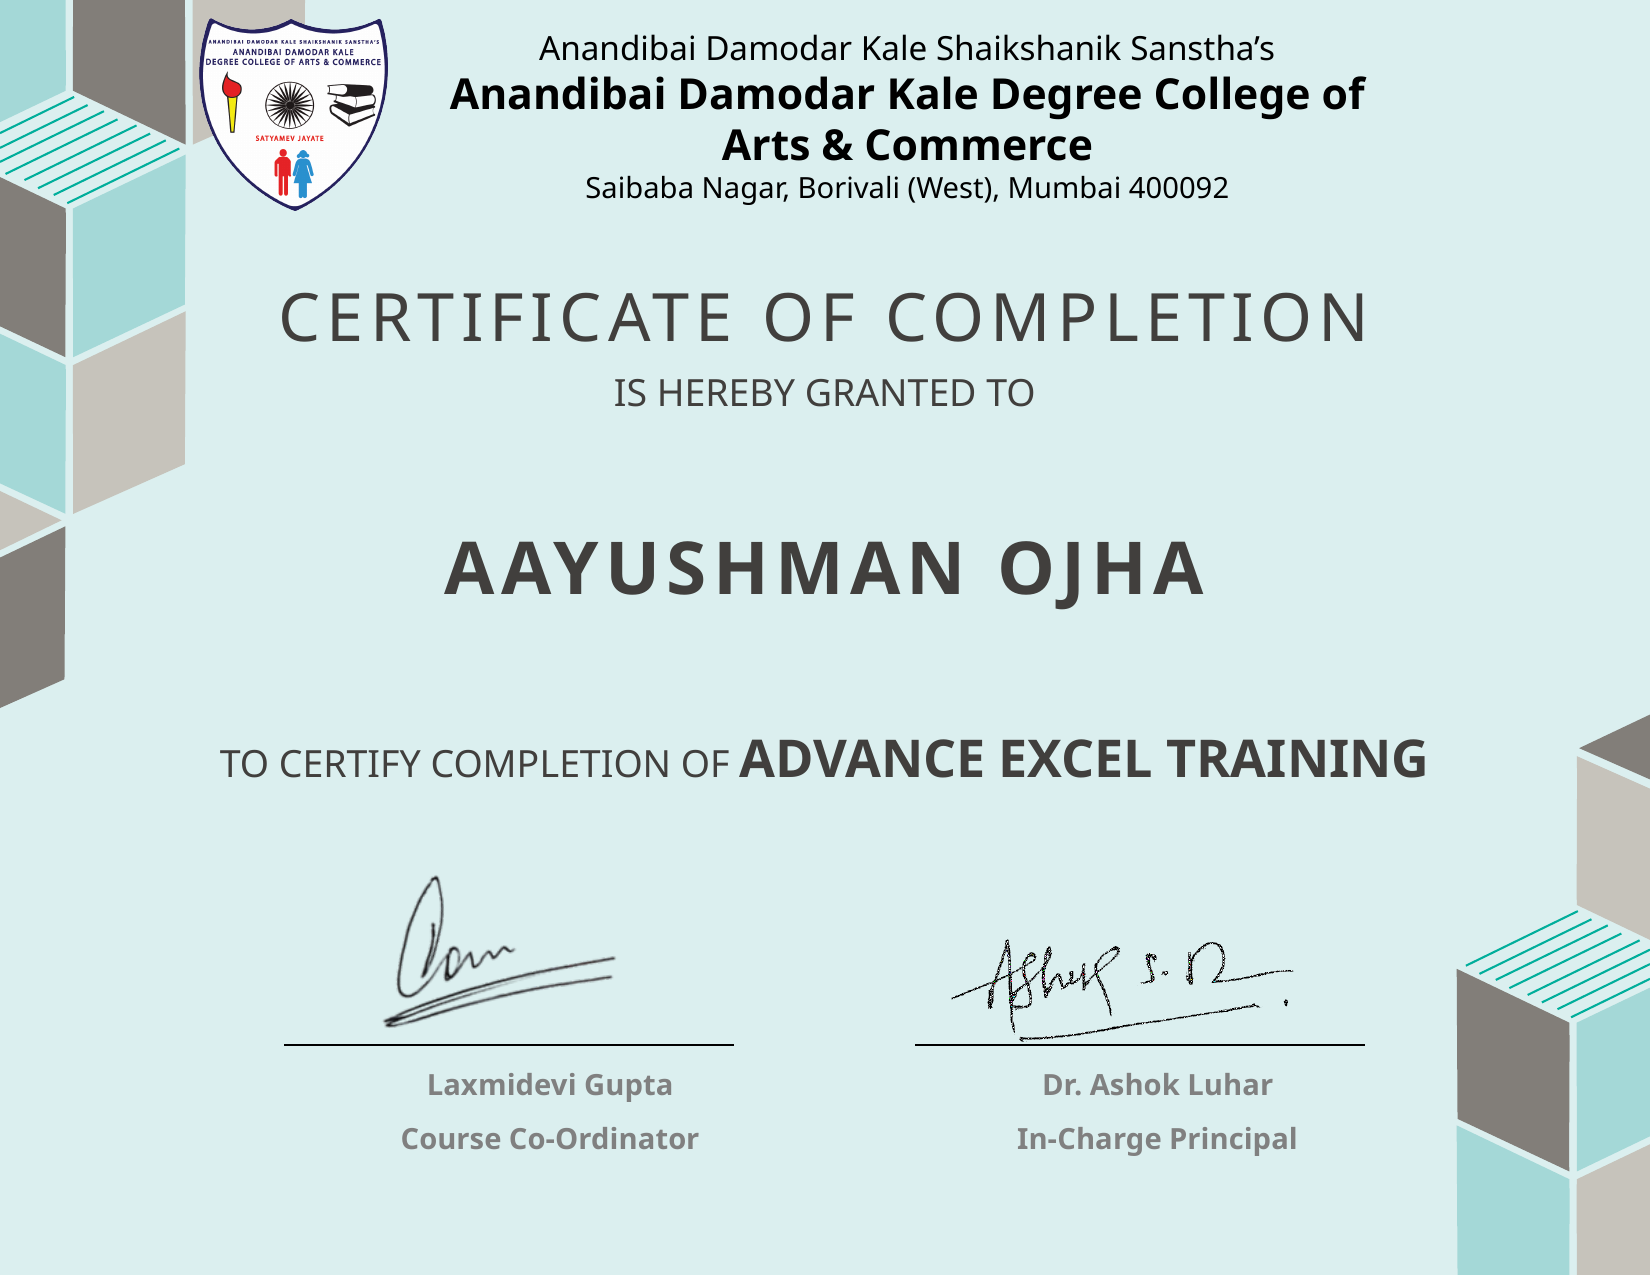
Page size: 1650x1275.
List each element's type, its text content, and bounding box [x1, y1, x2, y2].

picture [324, 871, 667, 1029]
list Aayushman Ojha [113, 479, 1537, 664]
title CERTIFICATE OF COMPLETION [177, 270, 1473, 369]
picture [199, 18, 388, 211]
list Laxmidevi Gupta Course Co-Ordinator [293, 1063, 807, 1134]
text_box Anandibai Damodar Kale Shaikshanik Sanstha’s Anandibai Damodar Kale Degree College of Arts & Commerce Saibaba Nagar, Borivali (West), Mumbai 400092 [418, 11, 1397, 220]
picture [951, 906, 1294, 1064]
list TO CERTIFY COMPLETION OF ADVANCE EXCEL TRAINING [113, 724, 1537, 811]
list Dr. Ashok Luhar In-Charge Principal [901, 1063, 1415, 1160]
list IS HEREBY GRANTED TO [210, 366, 1440, 436]
